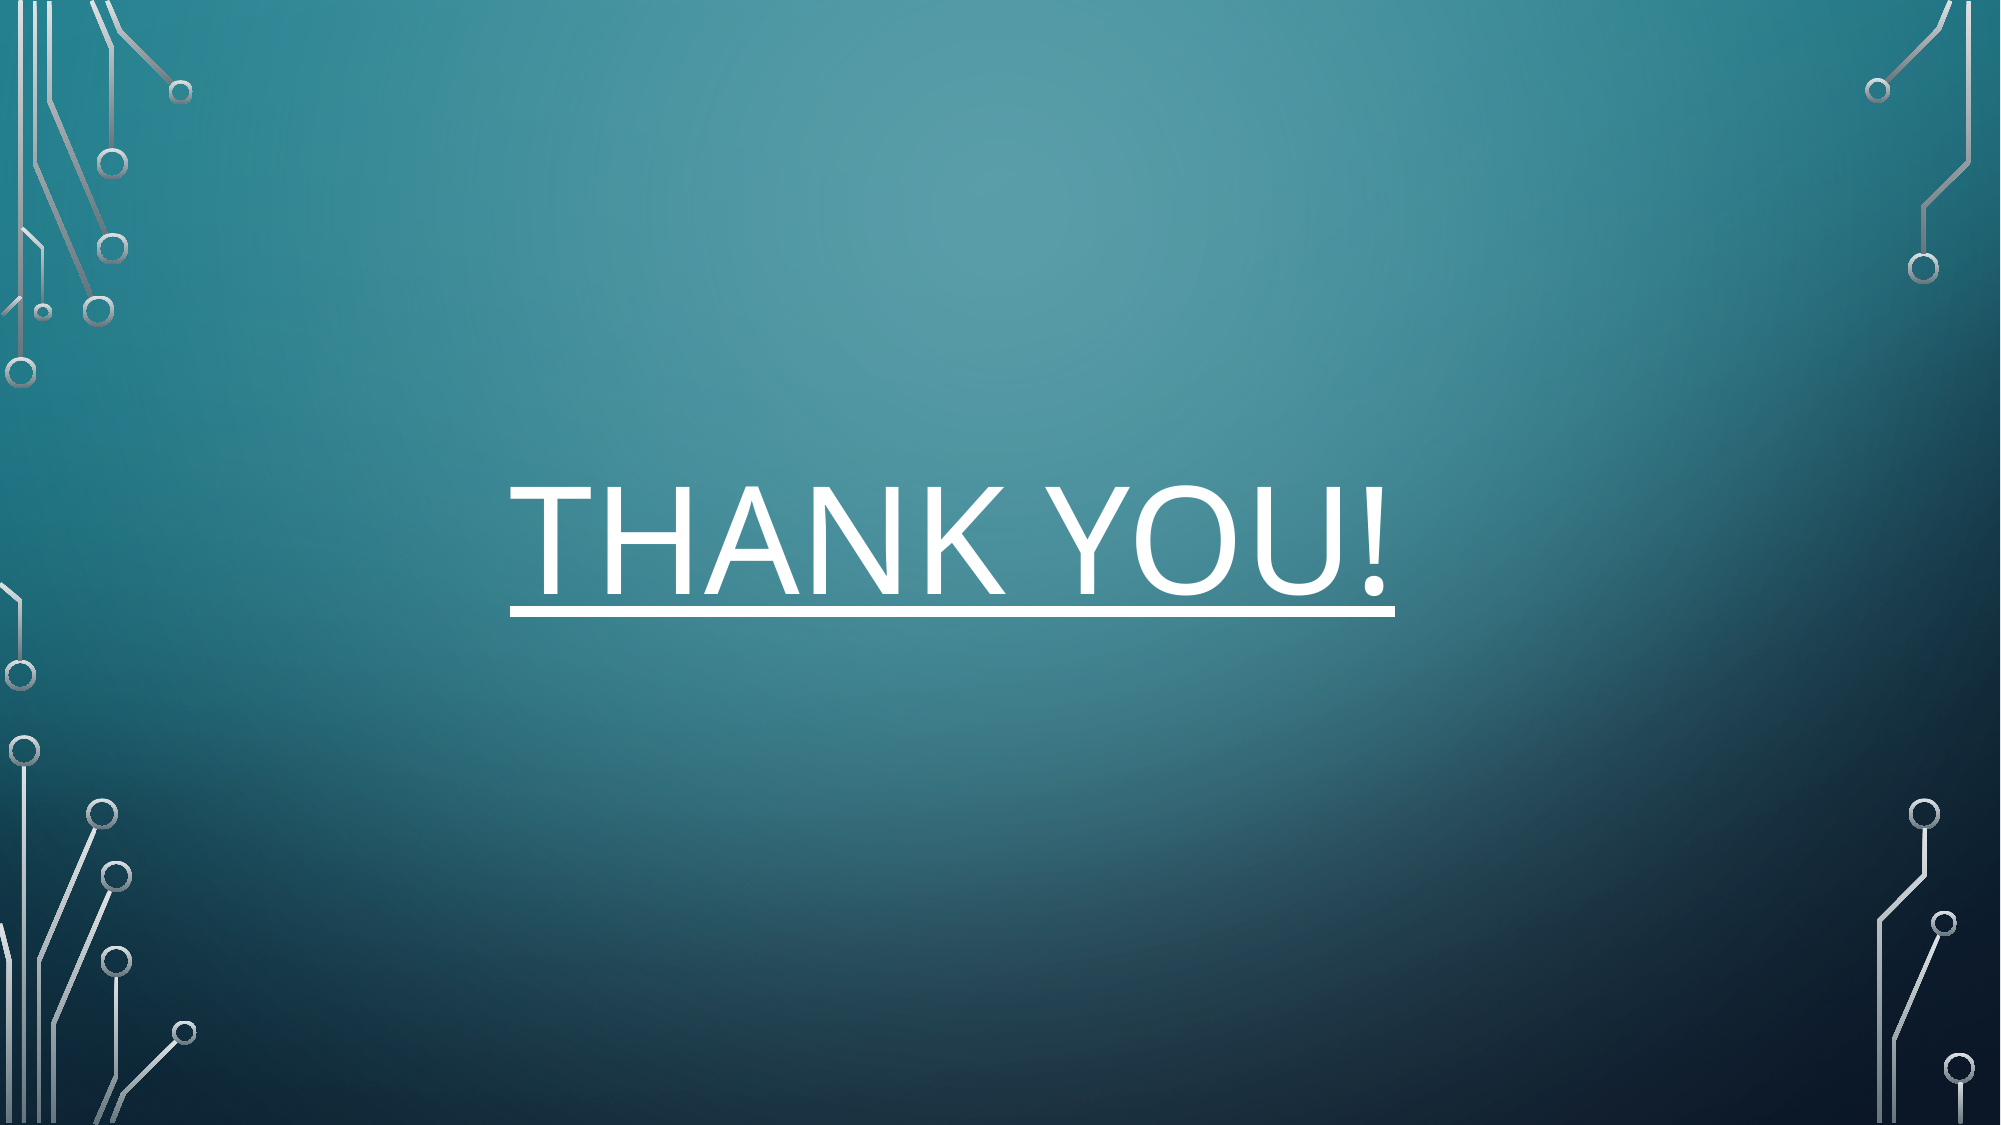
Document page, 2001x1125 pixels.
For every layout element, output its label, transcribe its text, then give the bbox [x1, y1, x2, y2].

title Thank you! [139, 424, 1765, 667]
